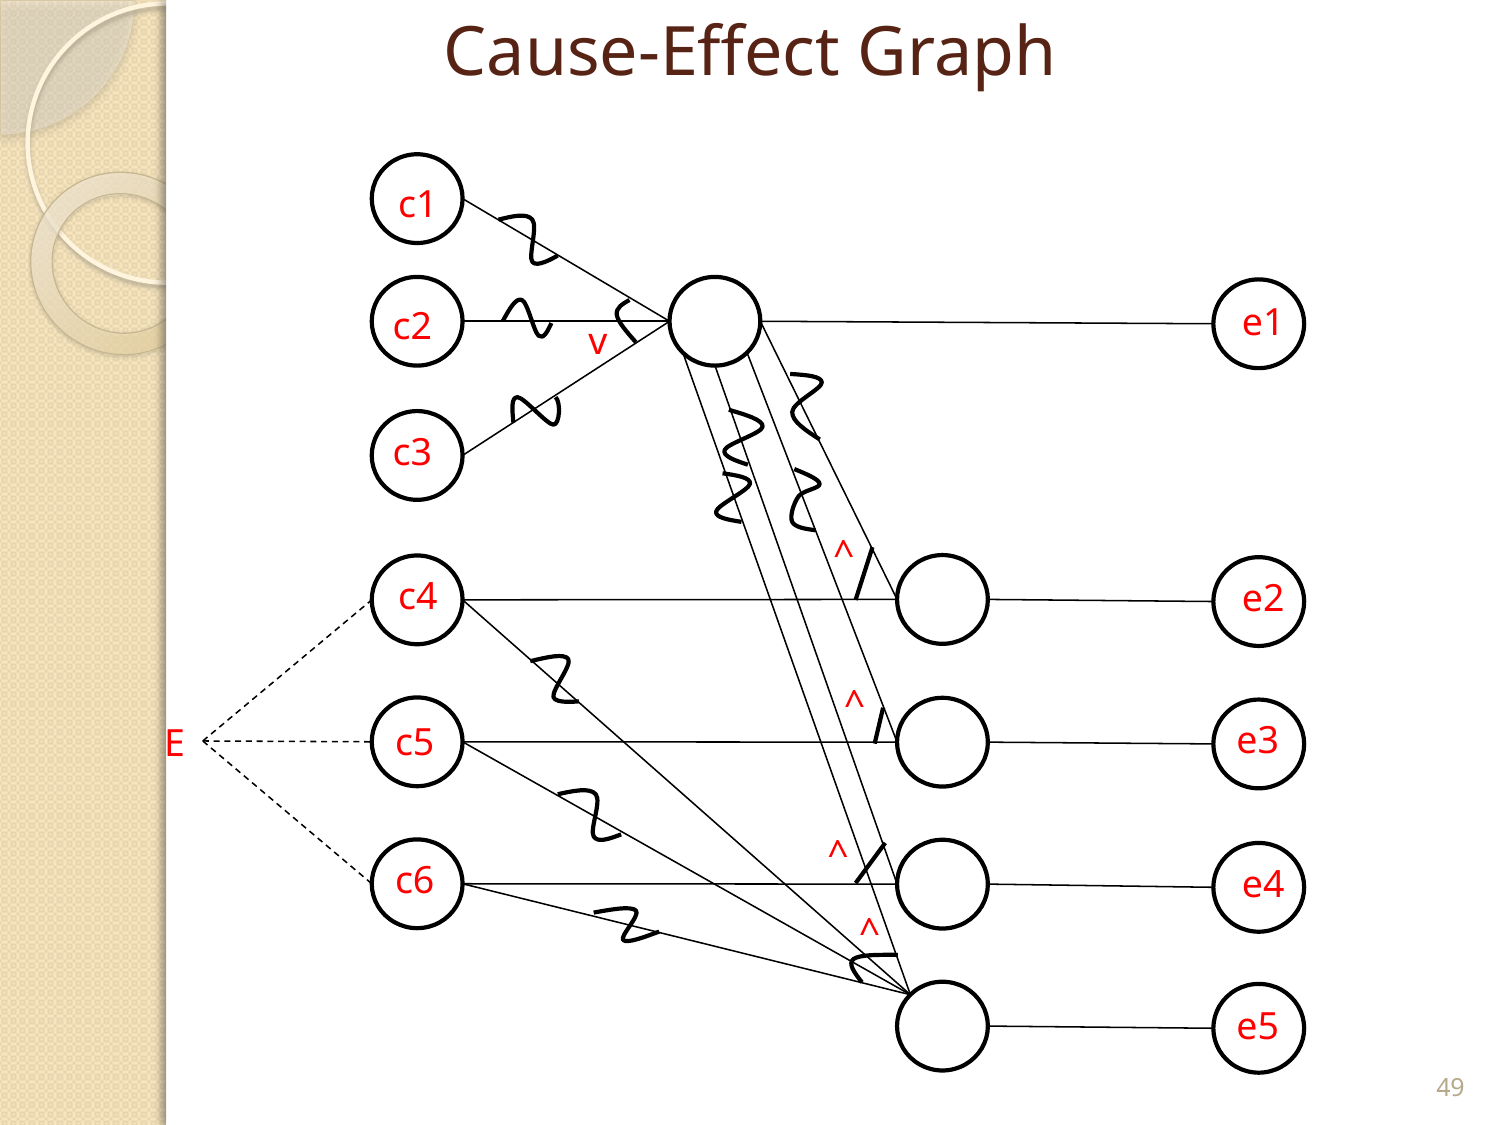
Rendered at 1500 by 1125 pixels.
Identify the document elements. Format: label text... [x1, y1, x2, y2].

text_box [1211, 1000, 1298, 1075]
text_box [462, 741, 911, 995]
text_box [1228, 555, 1290, 566]
text_box [382, 695, 452, 710]
text_box [1211, 715, 1299, 791]
text_box [386, 408, 448, 420]
text_box [894, 979, 990, 1073]
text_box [760, 320, 898, 348]
text_box E [149, 711, 195, 771]
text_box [987, 1025, 1214, 1029]
text_box [1211, 567, 1299, 649]
text_box c4 [383, 564, 475, 625]
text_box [202, 599, 372, 738]
text_box [369, 274, 455, 348]
text_box [1226, 981, 1291, 994]
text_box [462, 198, 670, 319]
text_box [987, 883, 1214, 888]
text_box c2 [378, 295, 455, 355]
text_box [917, 552, 990, 646]
text_box [919, 837, 990, 931]
text_box [919, 695, 990, 789]
text_box [1228, 840, 1290, 852]
text_box [1211, 852, 1299, 934]
text_box [1211, 277, 1298, 371]
text_box e2 [1227, 566, 1318, 627]
text_box [370, 854, 453, 931]
text_box e5 [1221, 994, 1313, 1055]
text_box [462, 599, 911, 740]
slide_number 49 [1413, 1034, 1488, 1113]
text_box [384, 355, 450, 368]
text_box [682, 352, 911, 598]
text_box [386, 837, 448, 848]
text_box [202, 741, 372, 884]
text_box c6 [380, 848, 454, 908]
text_box [369, 152, 457, 231]
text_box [901, 320, 1214, 324]
text_box c1 [383, 173, 475, 233]
text_box [369, 429, 457, 502]
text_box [462, 320, 670, 456]
text_box [379, 746, 454, 789]
text_box e4 [1227, 852, 1318, 913]
text_box [387, 553, 448, 564]
text_box [369, 567, 455, 647]
text_box c3 [378, 420, 469, 481]
title Cause-Effect Graph [0, 0, 1500, 98]
text_box [676, 274, 763, 352]
text_box e1 [1227, 290, 1318, 351]
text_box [987, 741, 1214, 745]
text_box c5 [380, 710, 455, 770]
text_box e3 [1221, 708, 1313, 769]
text_box [1228, 697, 1289, 708]
text_box [385, 233, 449, 246]
